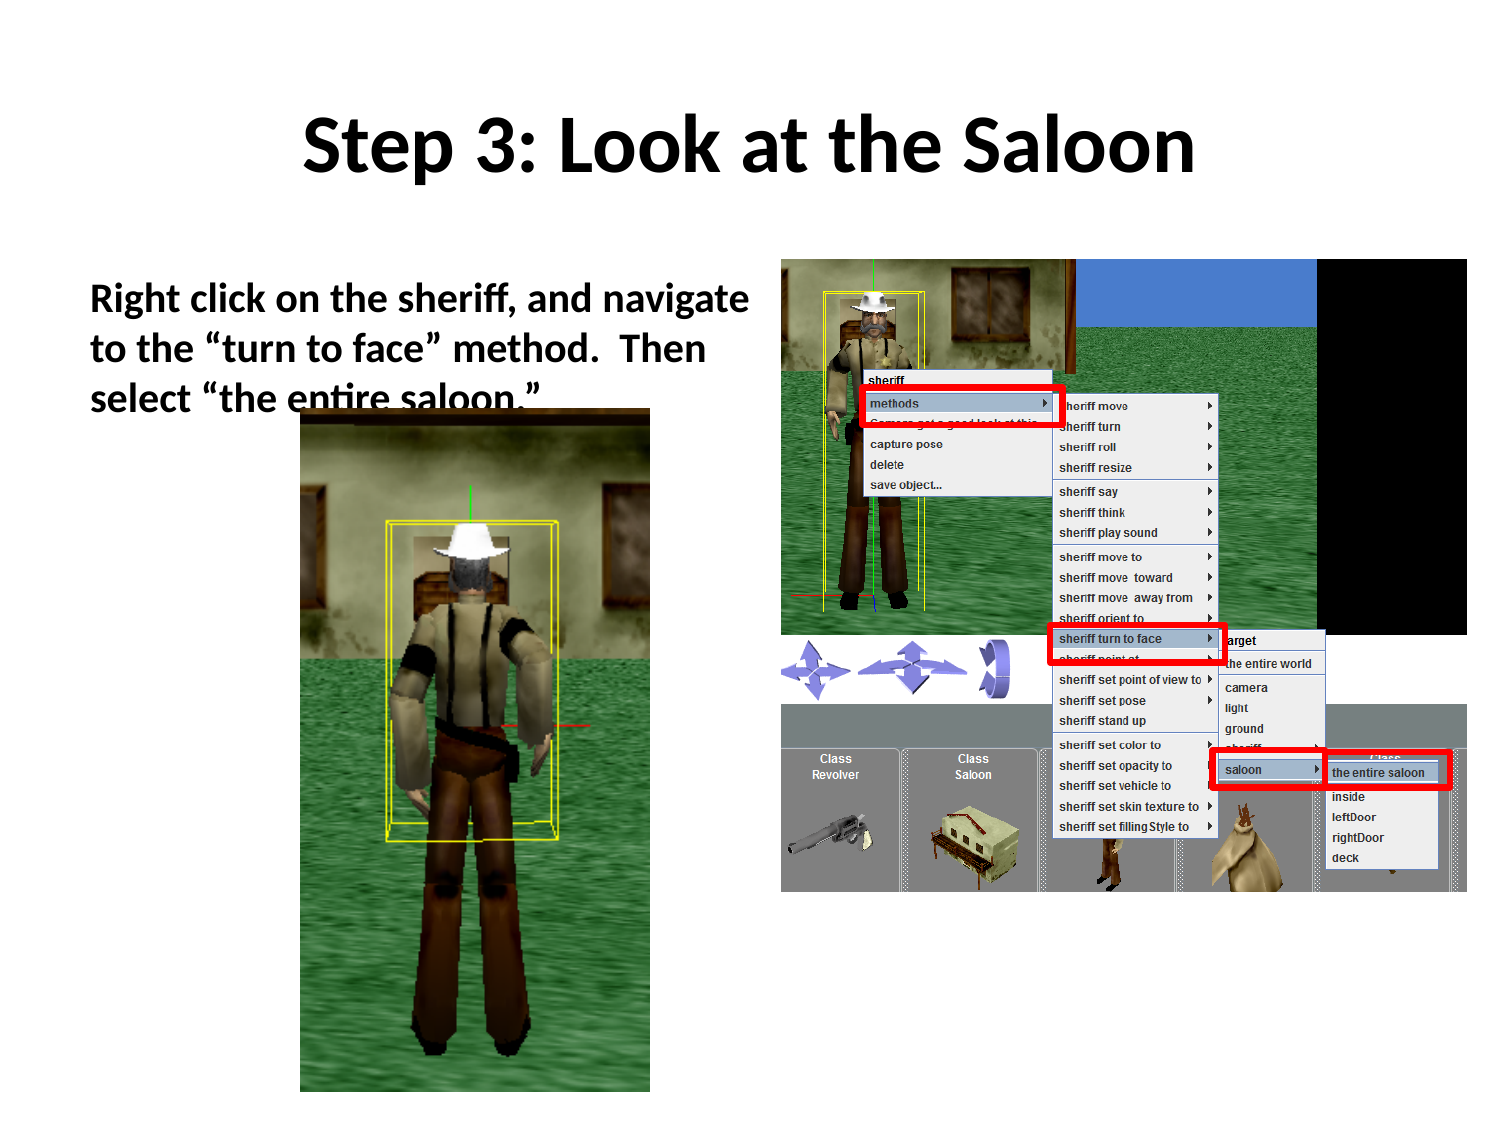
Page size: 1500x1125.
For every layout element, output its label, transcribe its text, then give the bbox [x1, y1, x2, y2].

picture [781, 258, 1468, 893]
list Right click on the sheriff, and navigate to the “turn to face” method. Then select “the entire saloon.” [75, 262, 777, 463]
picture [299, 407, 651, 1092]
title Step 3: Look at the Saloon [75, 45, 1425, 233]
